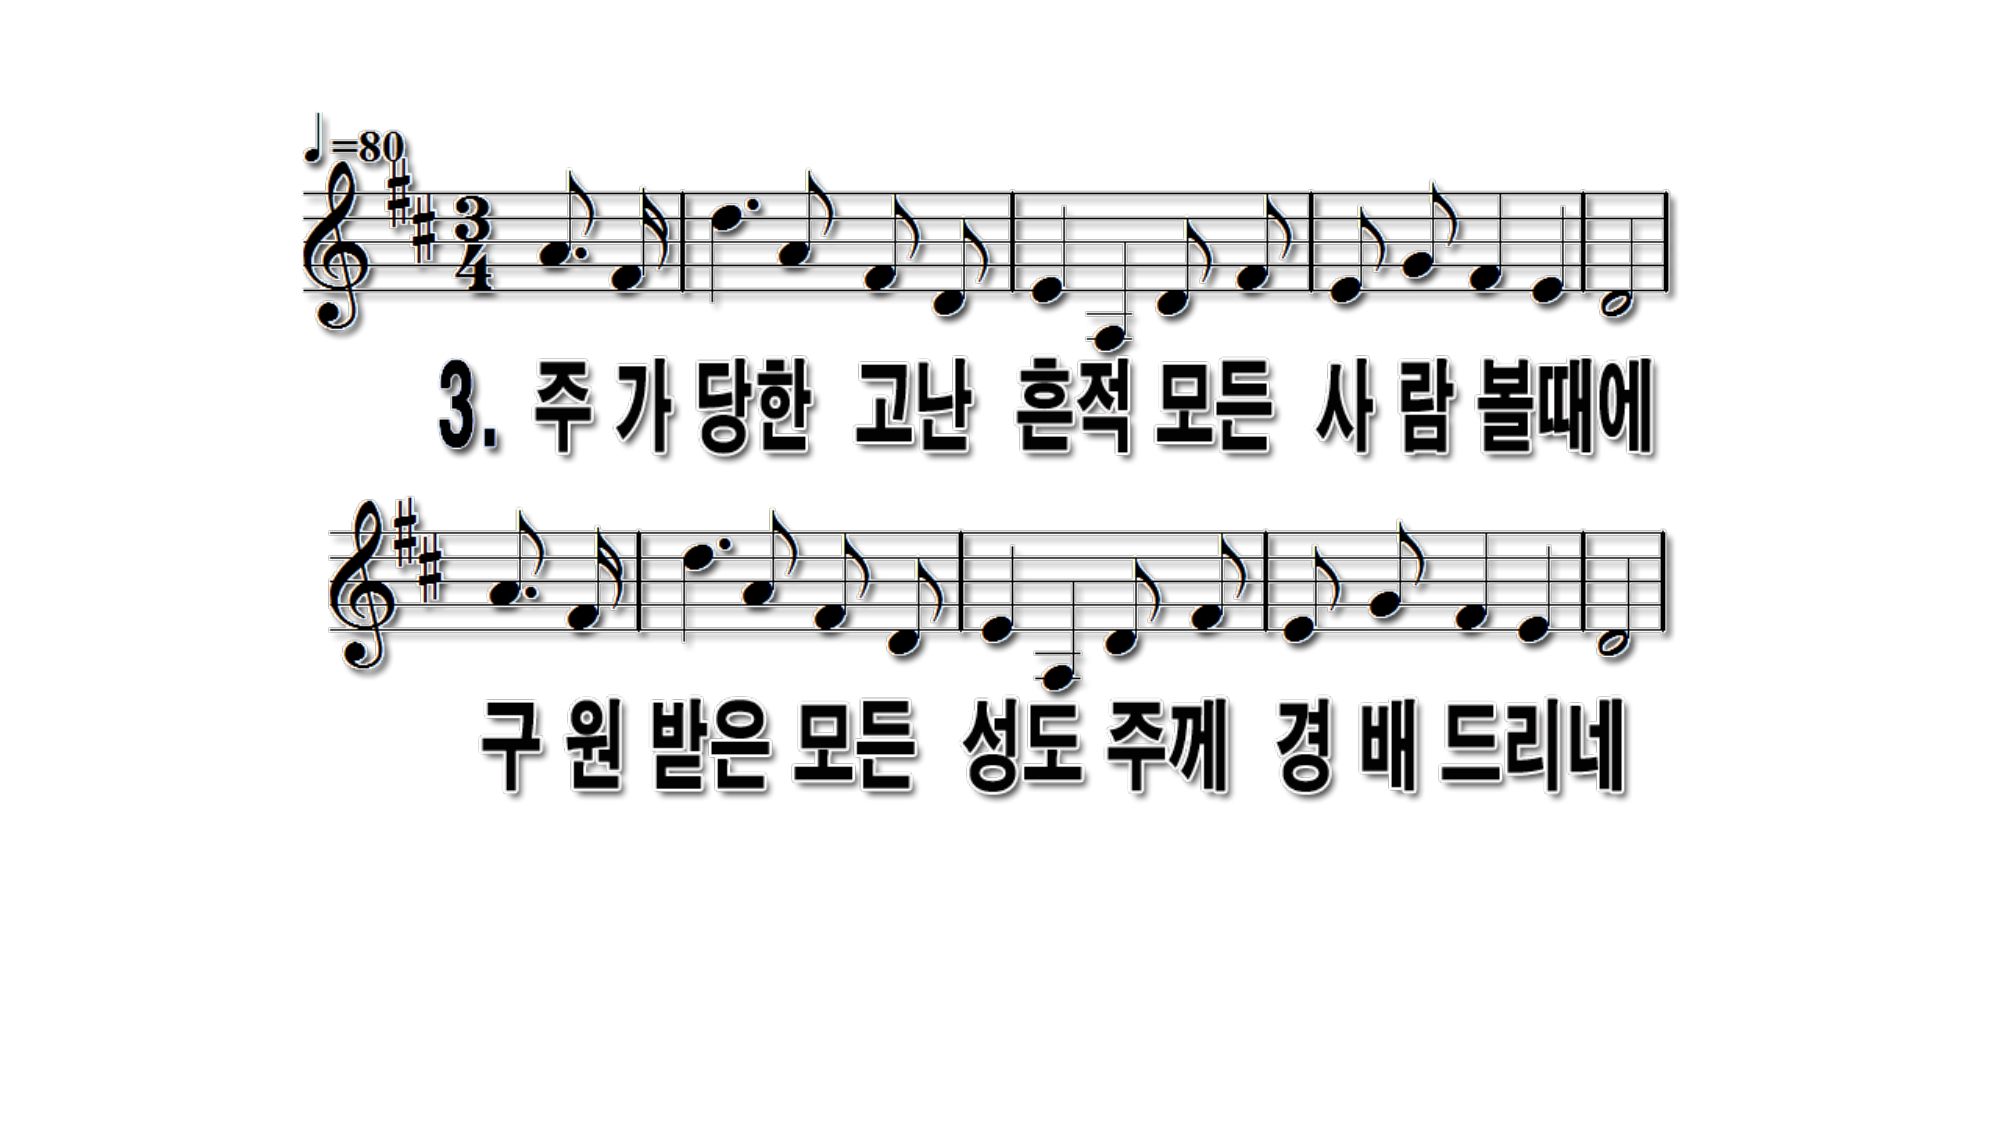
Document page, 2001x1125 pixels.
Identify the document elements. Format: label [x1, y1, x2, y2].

picture [249, 0, 1750, 815]
